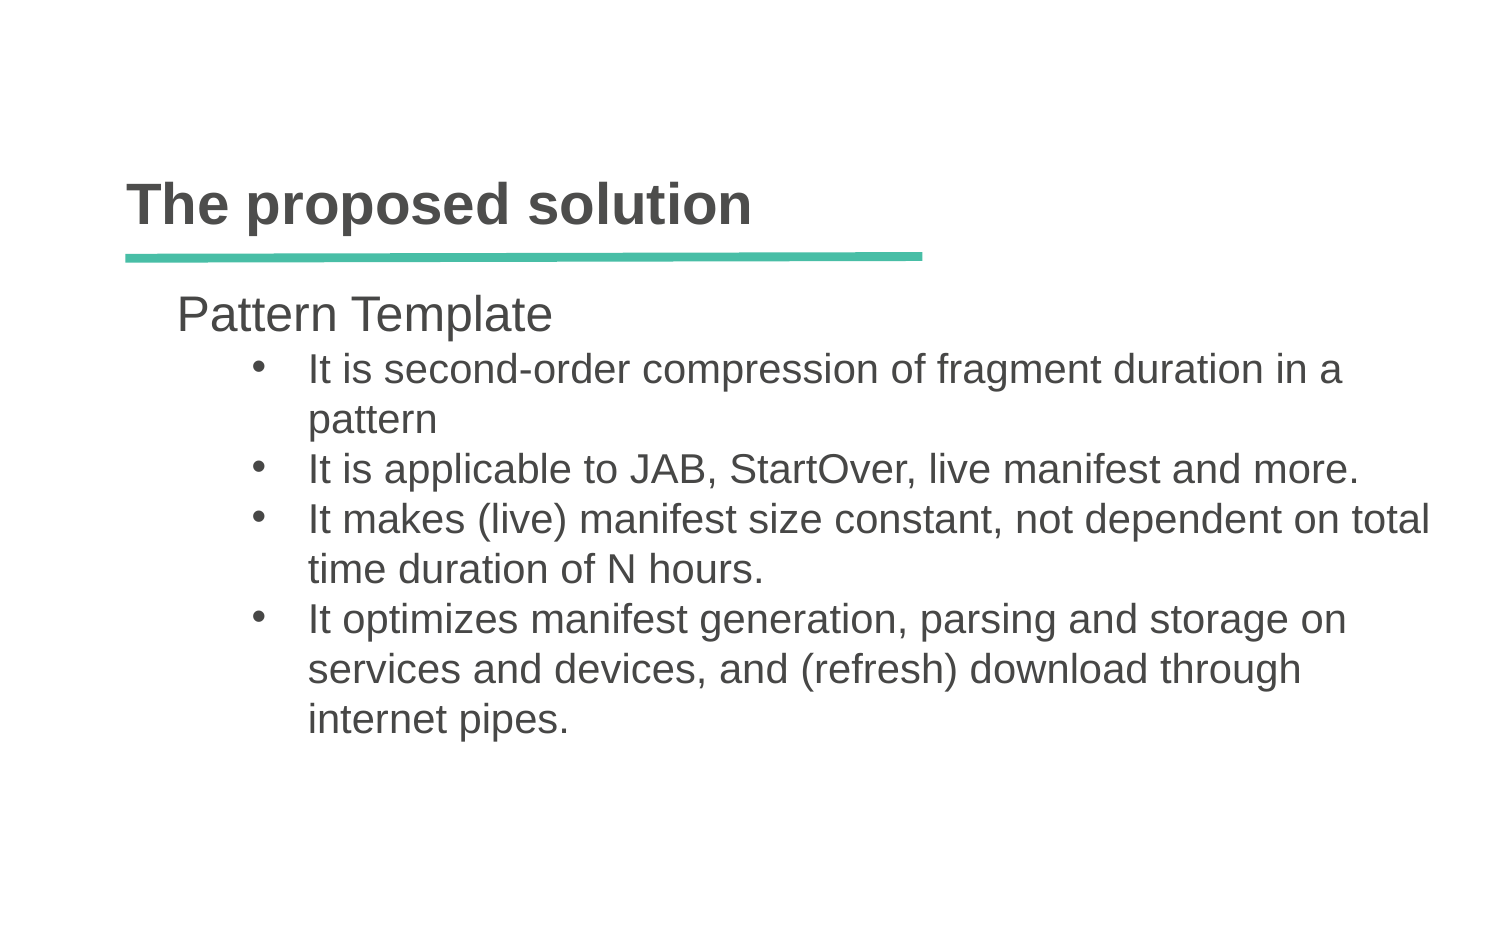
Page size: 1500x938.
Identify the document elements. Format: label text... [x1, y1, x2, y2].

title The proposed solution [111, 158, 1458, 259]
text_box Pattern Template It is second-order compression of fragment duration in a pattern It is applicable to JAB, StartOver, live manifest and more. It makes (live) manifest size constant, not dependent on total time duration of N hours. It optimizes manifest generation, parsing and storage on services and devices, and (refresh) download through internet pipes. [161, 273, 1458, 749]
